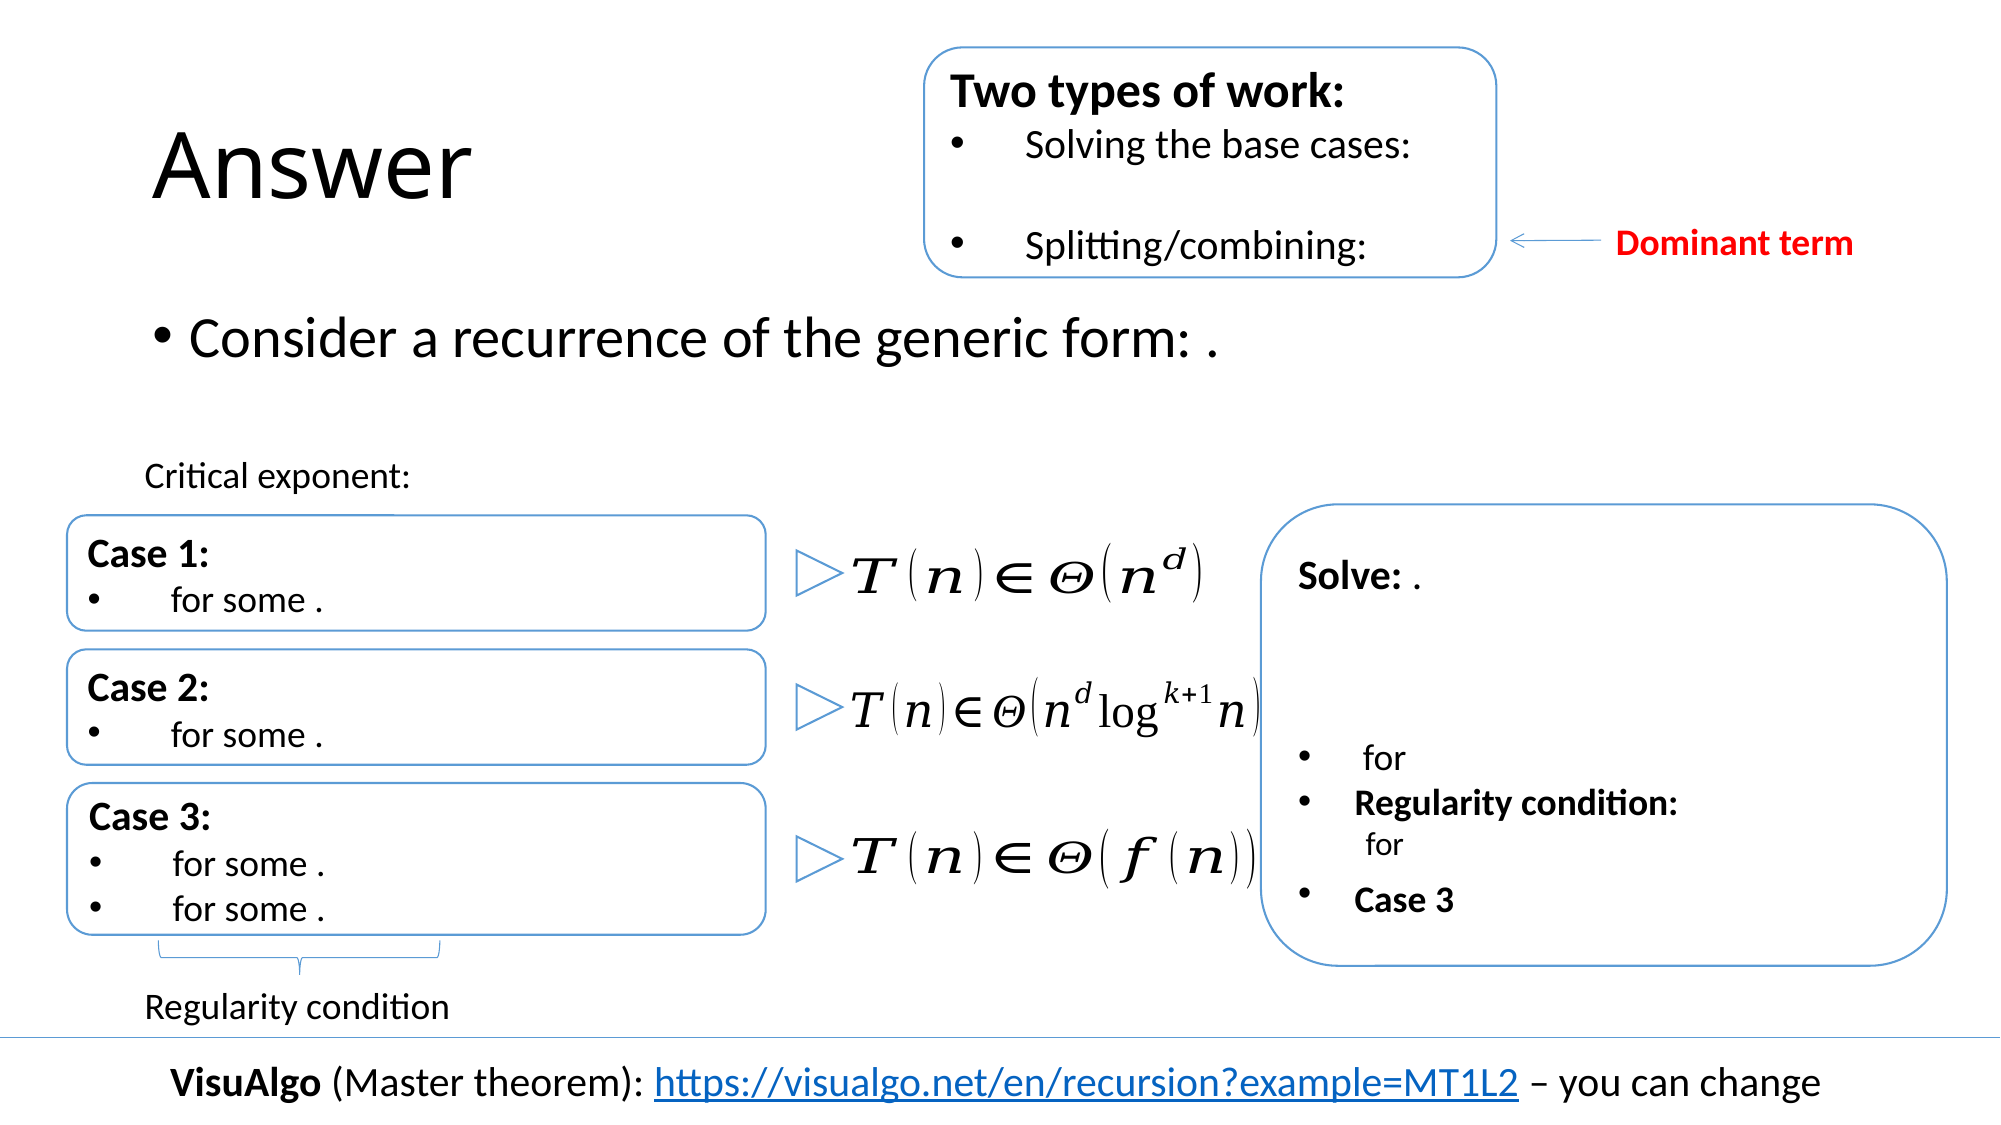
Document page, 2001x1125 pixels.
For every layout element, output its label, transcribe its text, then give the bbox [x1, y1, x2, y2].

text_box [795, 548, 845, 598]
text_box [157, 940, 441, 974]
text_box Regularity condition [129, 974, 469, 1035]
text_box [795, 834, 845, 884]
title Answer [137, 59, 952, 278]
text_box Dominant term [1601, 210, 1877, 271]
text_box [795, 682, 845, 732]
title Answer [1469, 59, 1863, 278]
